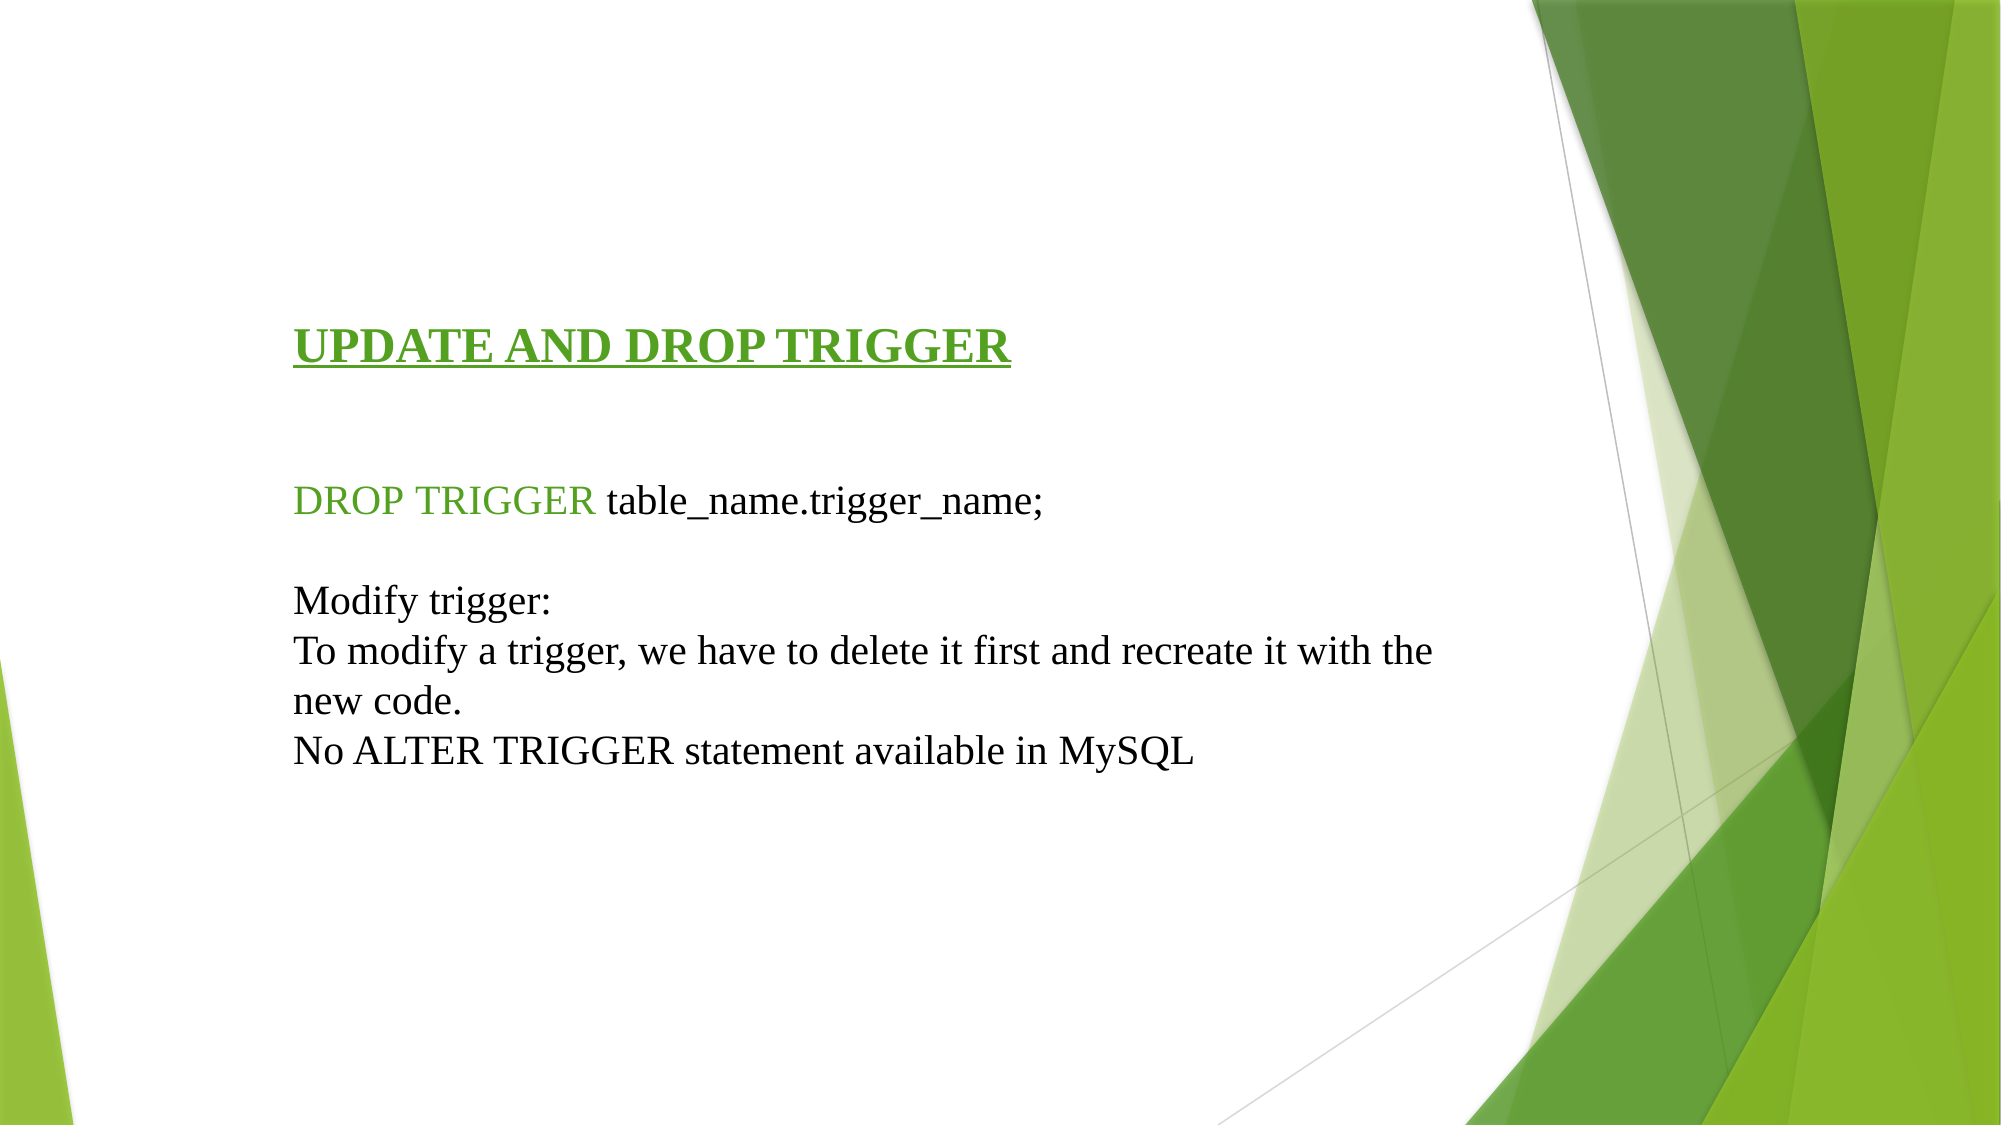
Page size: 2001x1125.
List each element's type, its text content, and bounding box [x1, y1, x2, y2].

text_box UPDATE AND DROP TRIGGER DROP TRIGGER table_name.trigger_name; Modify trigger: To modify a trigger, we have to delete it first and recreate it with the new code. No ALTER TRIGGER statement available in MySQL [278, 255, 1525, 831]
